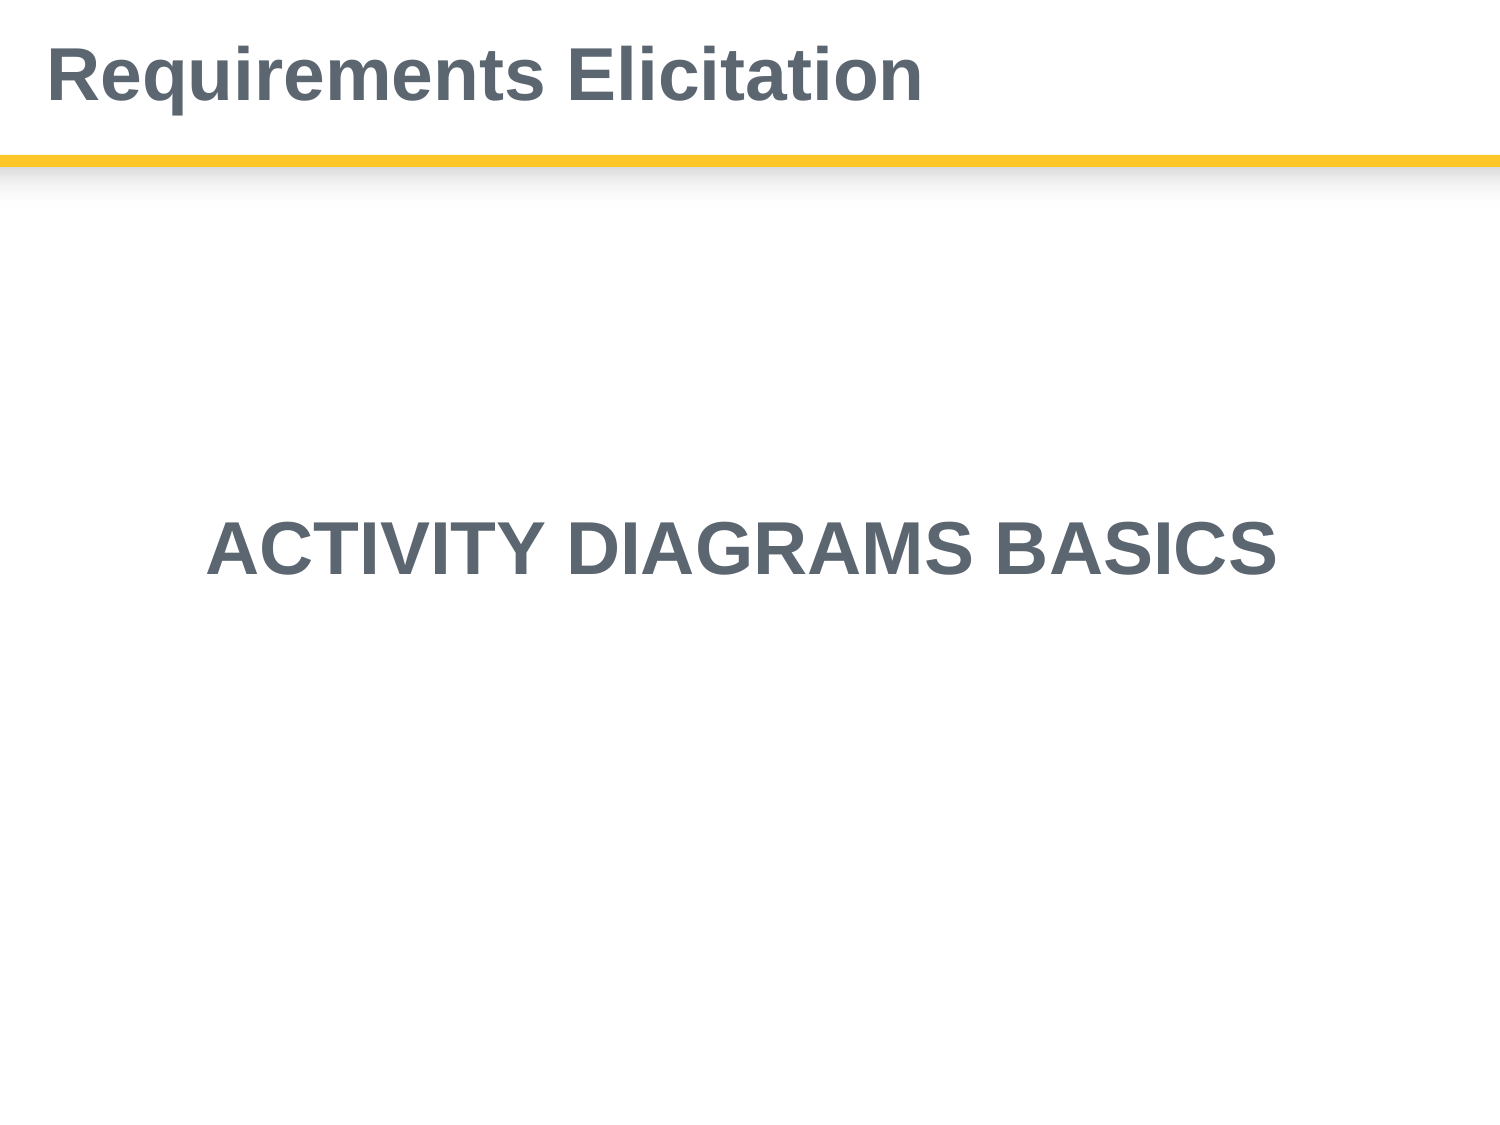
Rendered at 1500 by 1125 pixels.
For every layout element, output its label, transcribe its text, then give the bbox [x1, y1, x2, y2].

title Requirements Elicitation [31, 0, 1460, 154]
text_box ACTIVITY DIAGRAMS BASICS [190, 492, 1364, 598]
